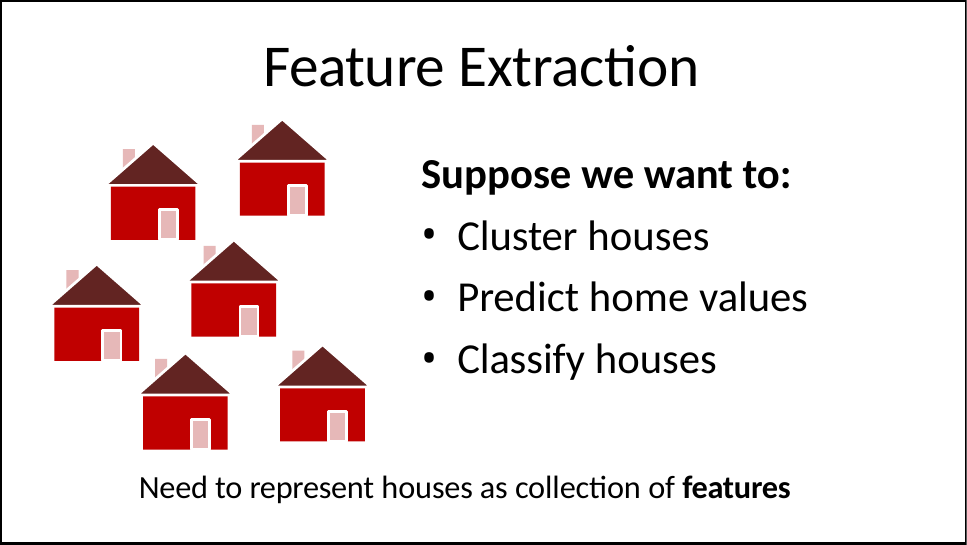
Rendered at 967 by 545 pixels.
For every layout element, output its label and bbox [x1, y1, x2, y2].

text_box [0, 0, 967, 545]
text_box [46, 117, 373, 452]
